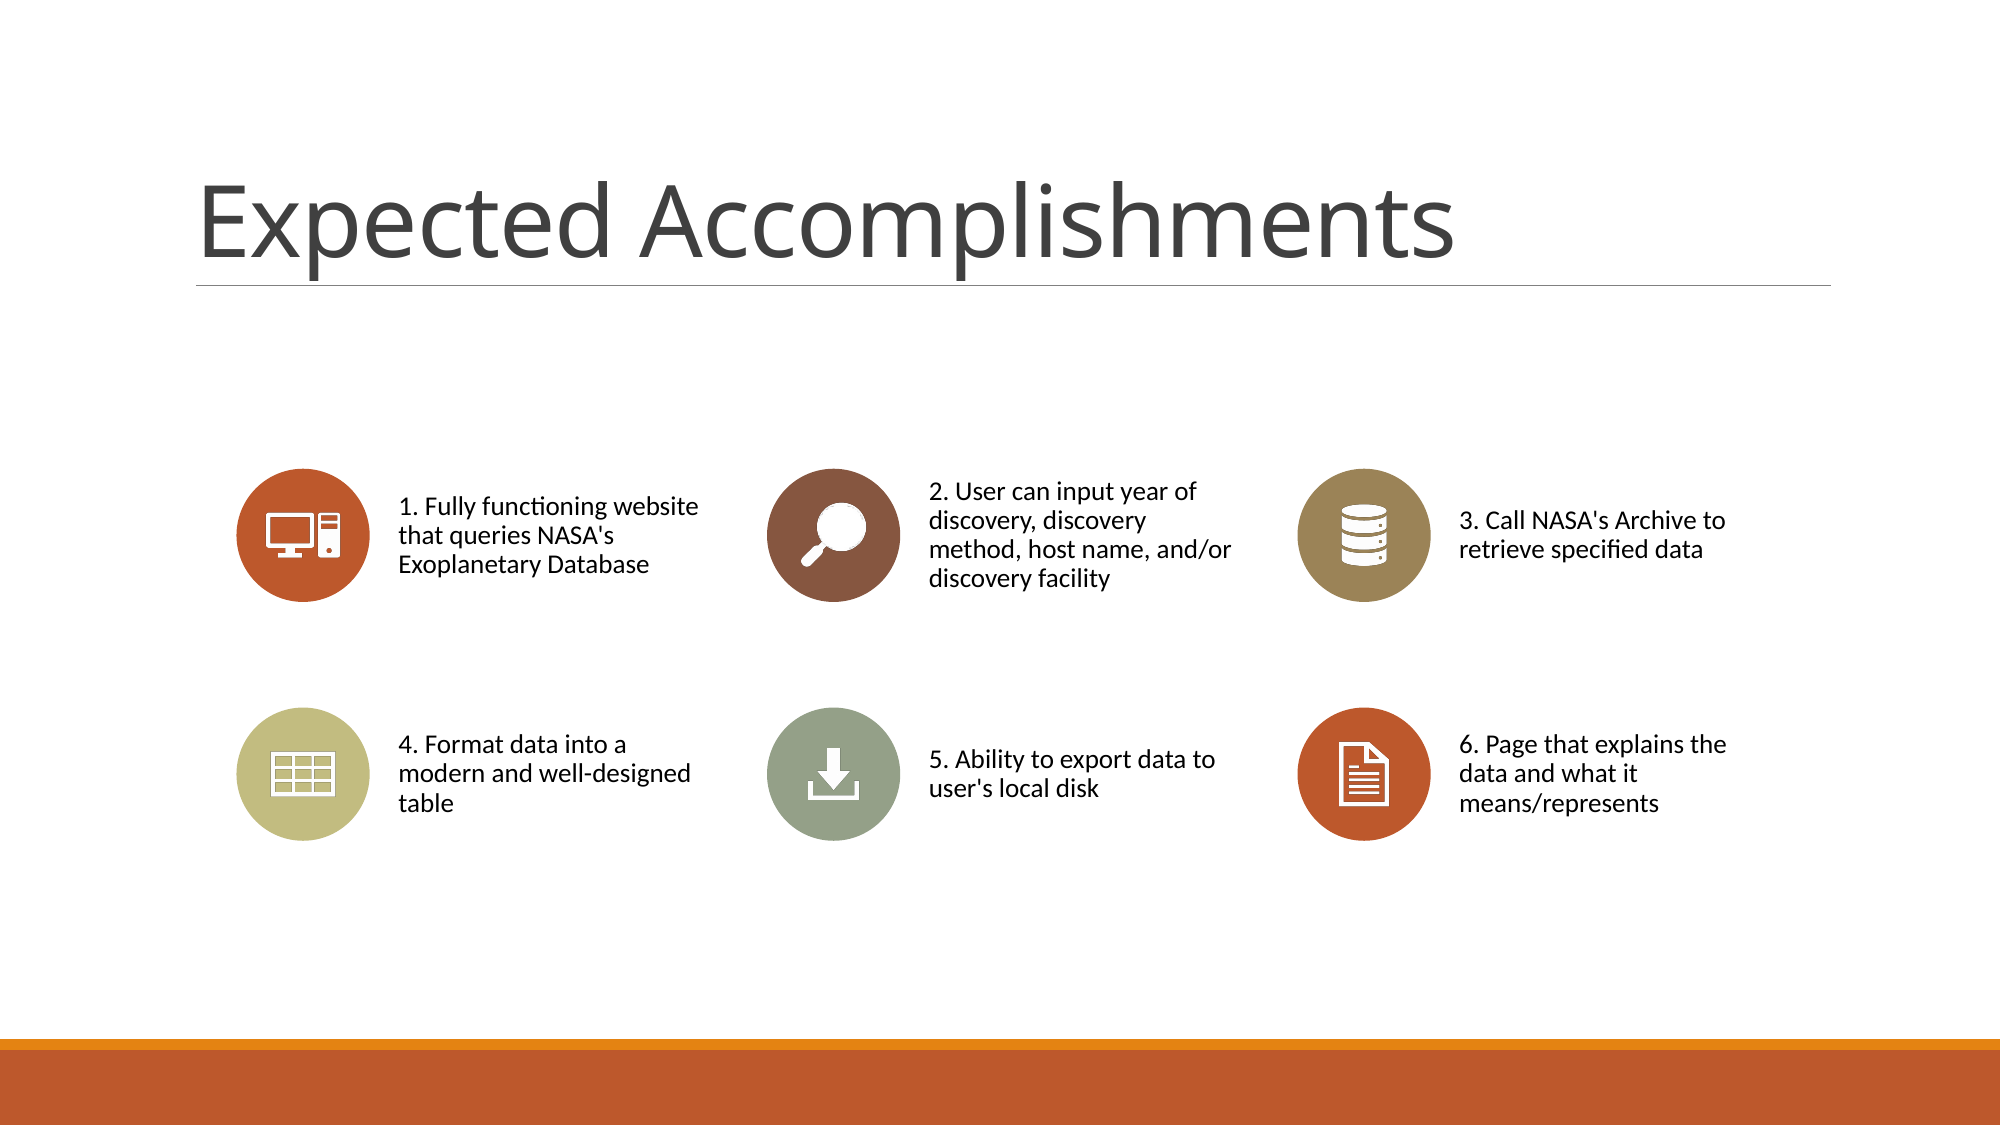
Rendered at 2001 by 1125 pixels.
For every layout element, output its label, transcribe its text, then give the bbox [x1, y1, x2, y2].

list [179, 343, 1831, 966]
title Expected Accomplishments [180, 47, 1830, 285]
picture [817, 505, 865, 550]
